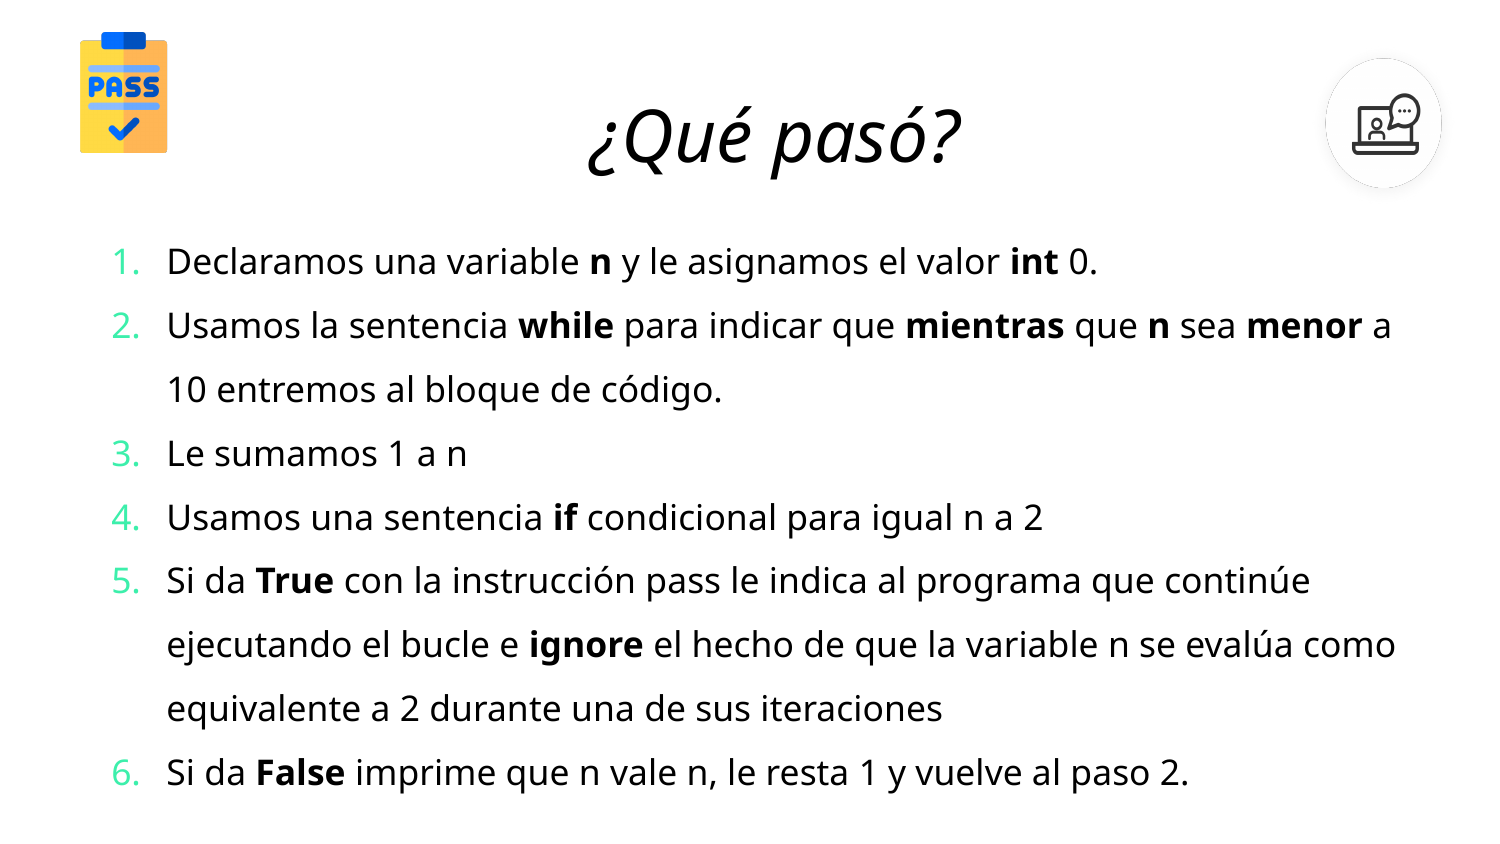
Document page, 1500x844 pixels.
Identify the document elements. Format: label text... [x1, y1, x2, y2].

text_box ¿Qué pasó? [322, 51, 1230, 215]
text_box Declaramos una variable n y le asignamos el valor int 0. Usamos la sentencia while para indicar que mientras que n sea menor a 10 entremos al bloque de código. Le sumamos 1 a n Usamos una sentencia if condicional para igual n a 2 Si da True con la instrucción pass le indica al programa que continúe ejecutando el bucle e ignore el hecho de que la variable n se evalúa como equivalente a 2 durante una de sus iteraciones Si da False imprime que n vale n, le resta 1 y vuelve al paso 2. [76, 203, 1424, 779]
picture [63, 31, 184, 153]
picture [1311, 42, 1456, 204]
